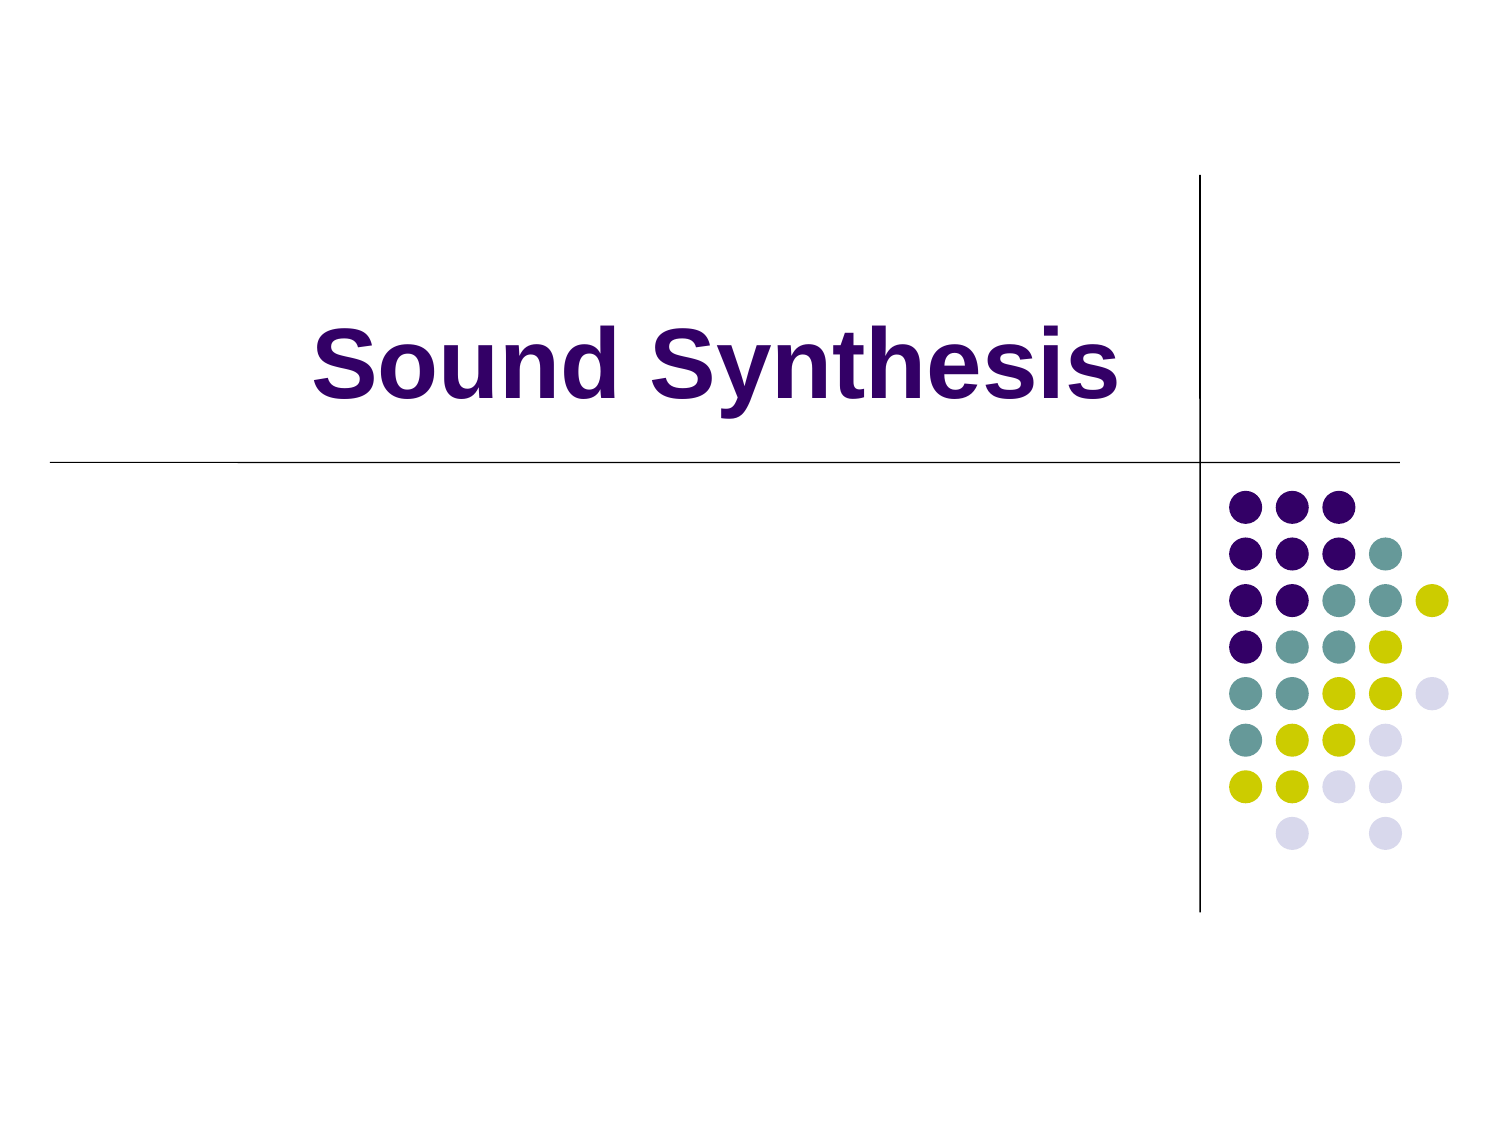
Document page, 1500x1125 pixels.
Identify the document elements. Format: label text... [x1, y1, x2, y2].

title Sound Synthesis [51, 76, 1165, 427]
